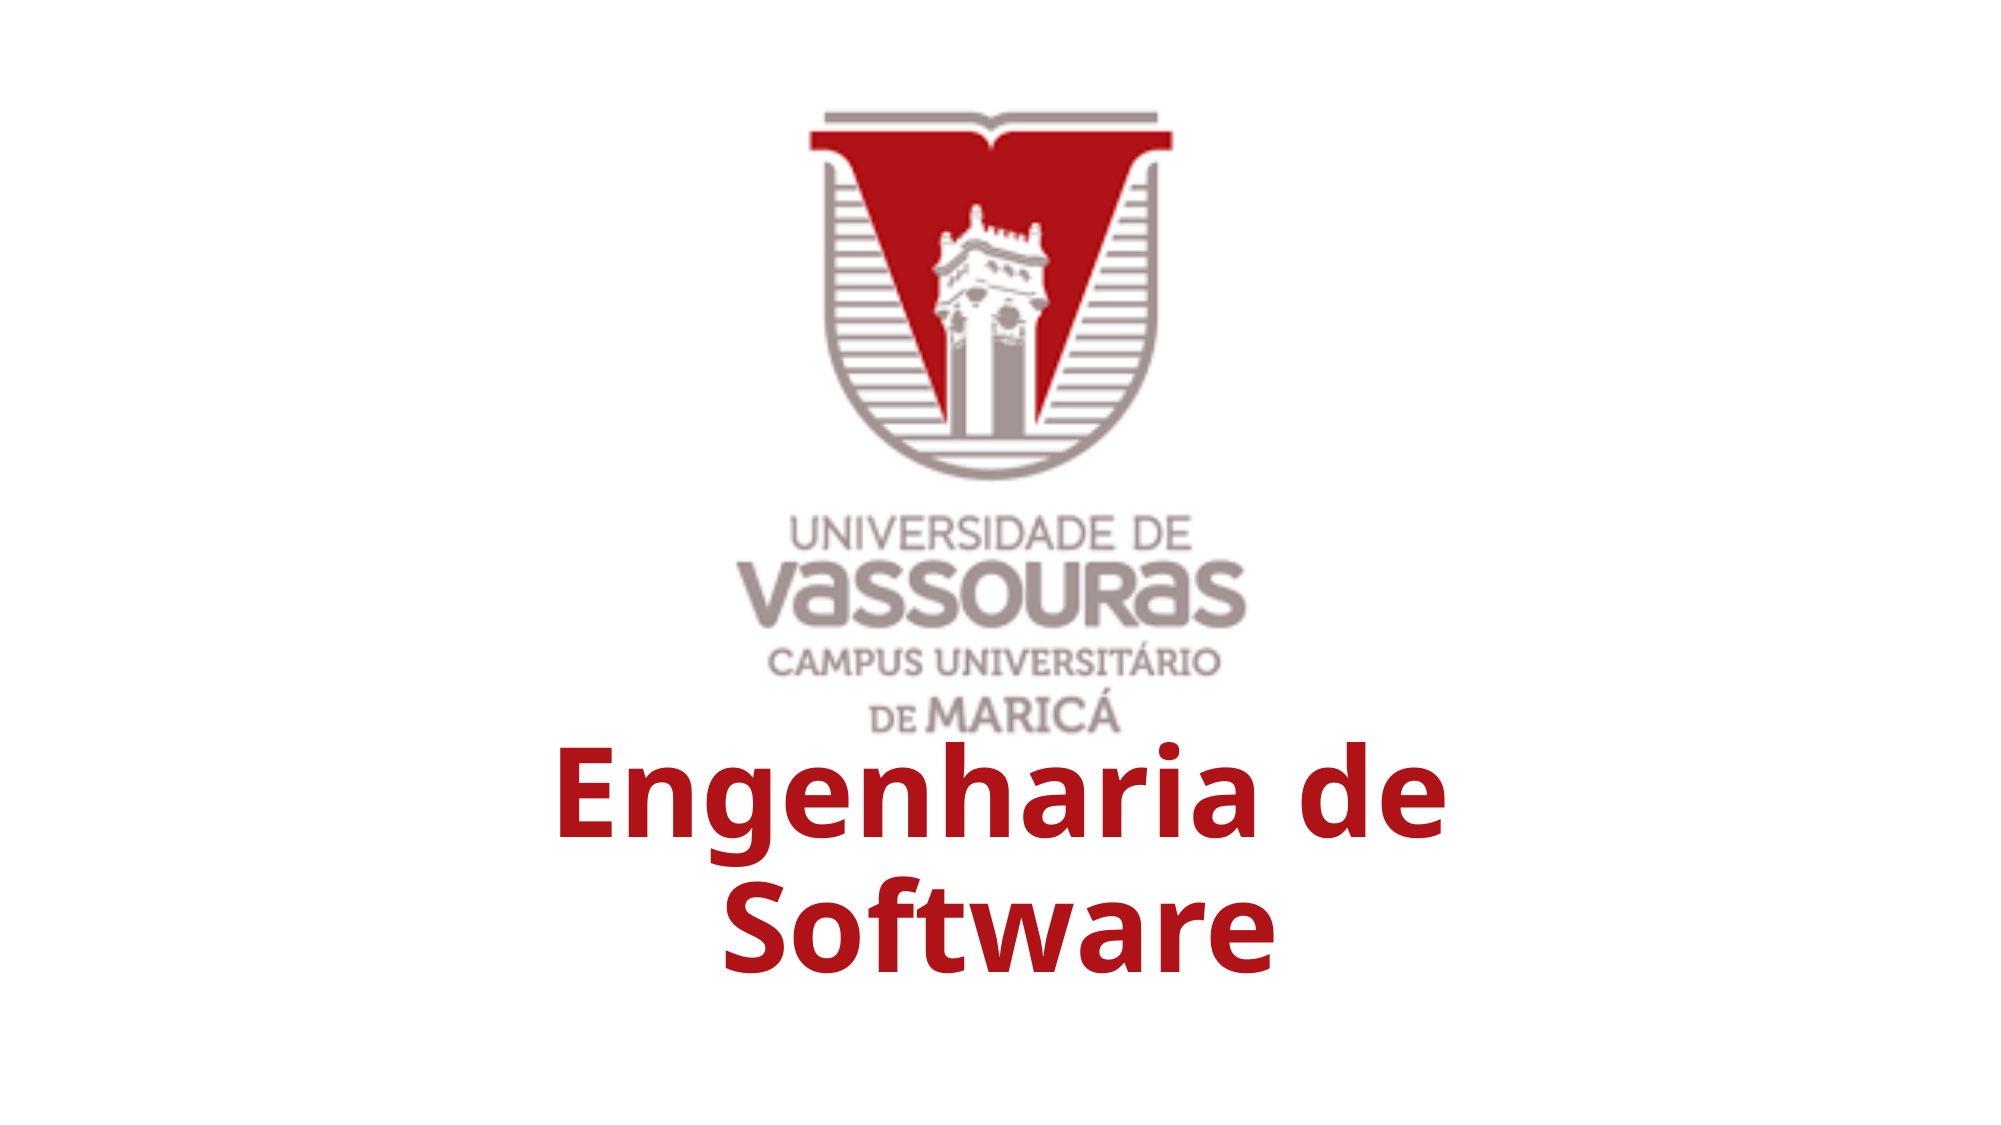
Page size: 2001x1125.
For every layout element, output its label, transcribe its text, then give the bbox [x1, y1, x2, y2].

picture [647, 51, 1353, 758]
title Engenharia de Software [249, 825, 1750, 1007]
